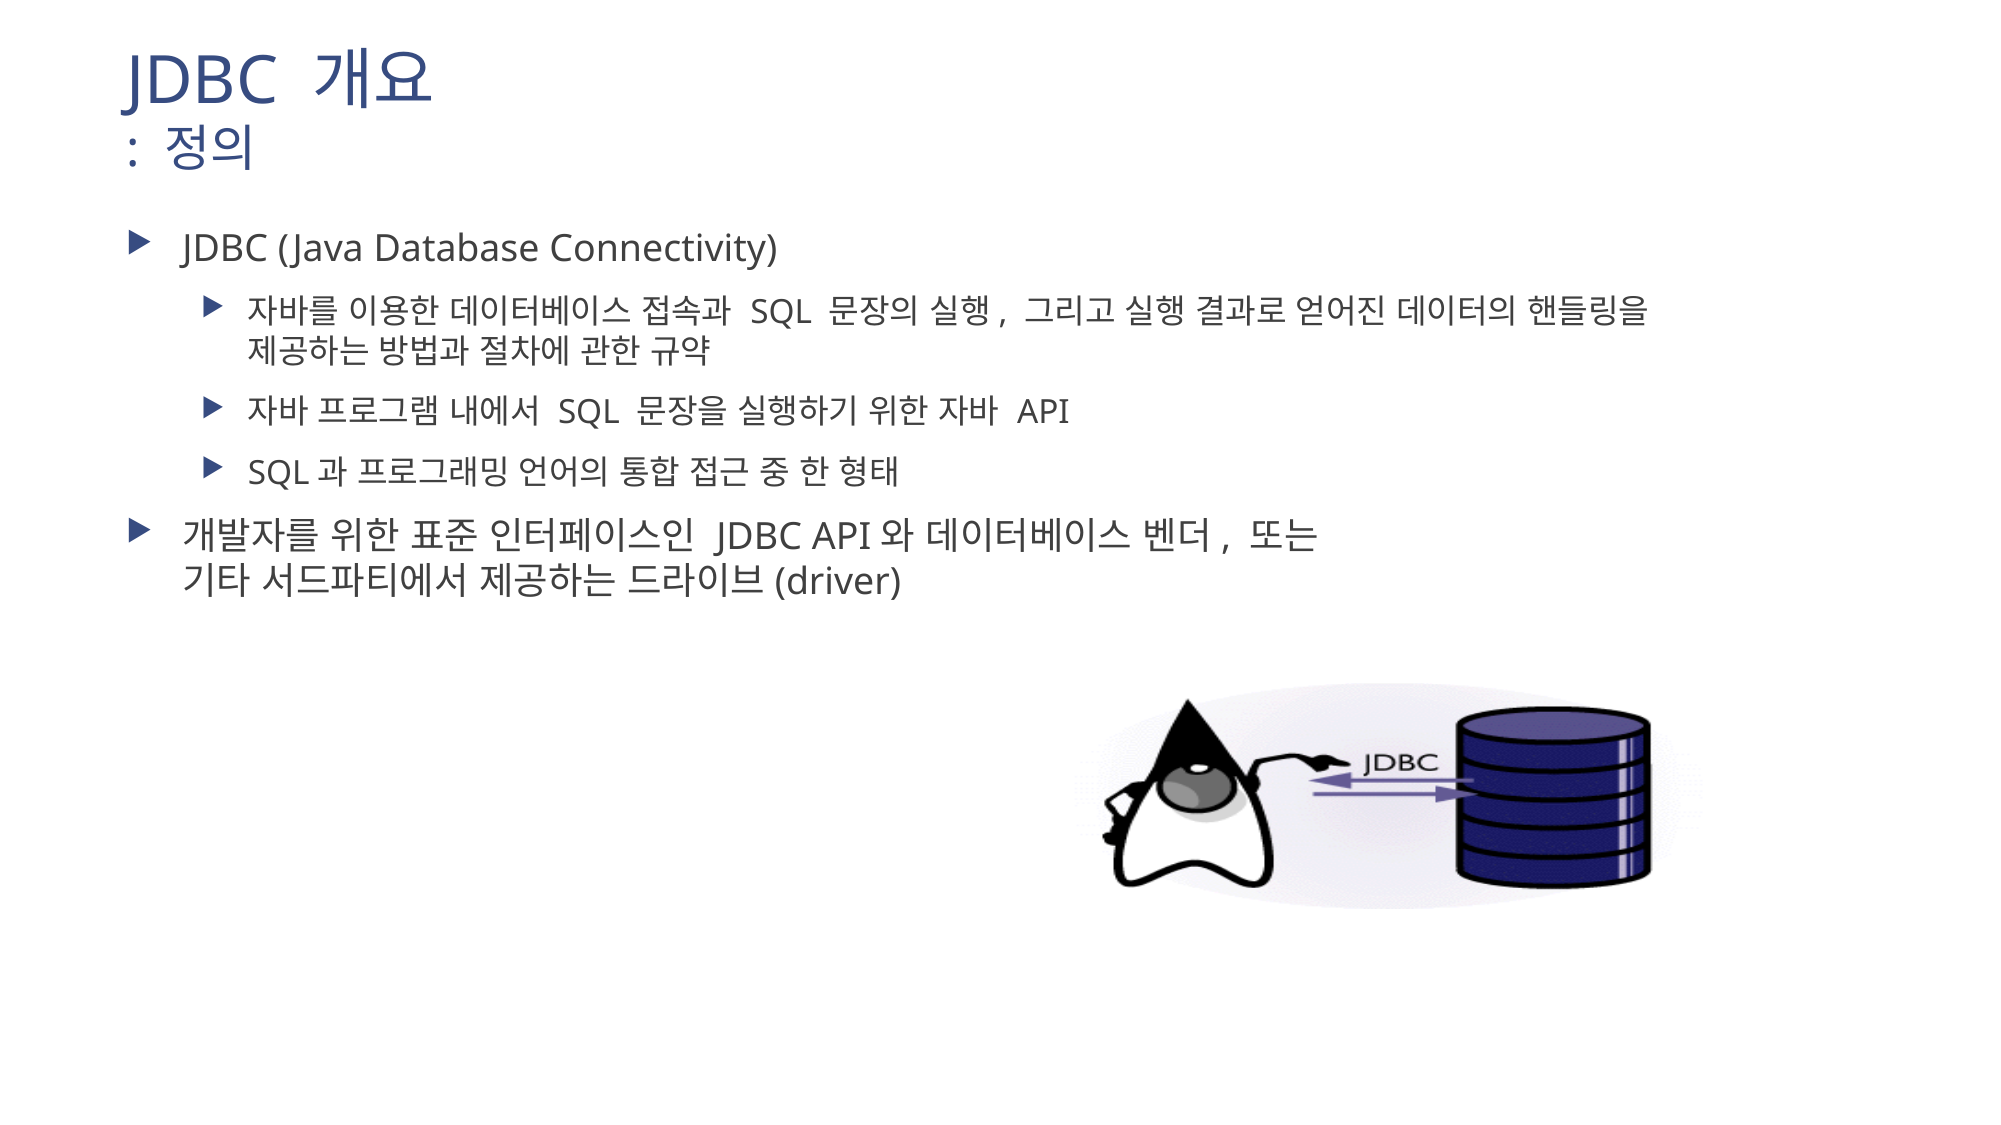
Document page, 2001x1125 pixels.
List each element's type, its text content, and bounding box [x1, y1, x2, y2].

title JDBC 개요 : 정의 [111, 28, 1522, 216]
picture [1056, 682, 1722, 909]
list JDBC (Java Database Connectivity) 자바를 이용한 데이터베이스 접속과 SQL 문장의 실행, 그리고 실행 결과로 얻어진 데이터의 핸들링을 제공하는 방법과 절차에 관한 규약 자바 프로그램 내에서 SQL 문장을 실행하기 위한 자바 API SQL과 프로그래밍 언어의 통합 접근 중 한 형태 개발자를 위한 표준 인터페이스인 JDBC API와 데이터베이스 벤더, 또는 기타 서드파티에서 제공하는 드라이브(driver) [111, 216, 1785, 992]
